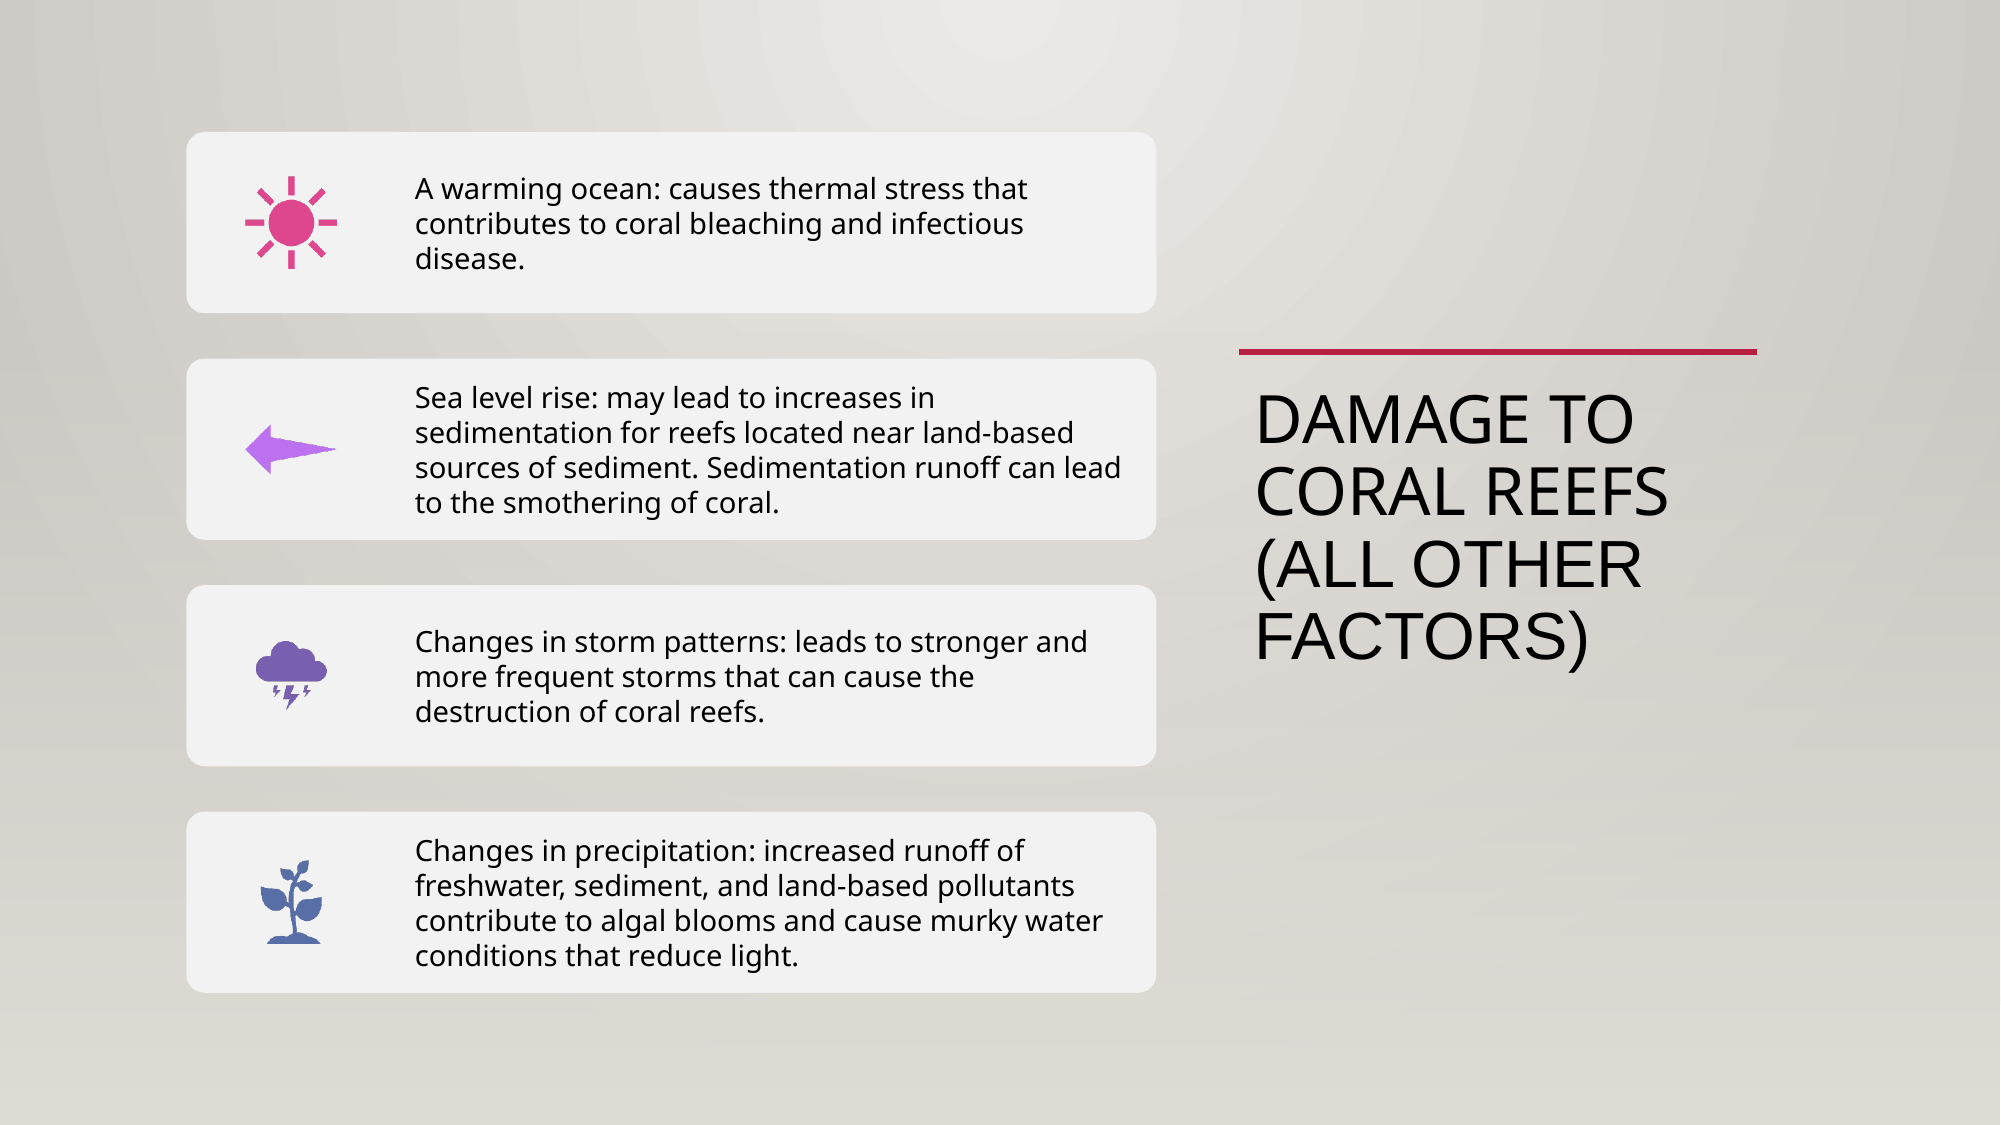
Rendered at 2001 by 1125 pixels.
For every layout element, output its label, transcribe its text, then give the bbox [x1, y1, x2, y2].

title Damage to coral reefs (all other factors) [1239, 378, 1758, 994]
text_box [0, 0, 2000, 330]
text_box [0, 330, 2000, 1125]
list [186, 131, 1157, 994]
